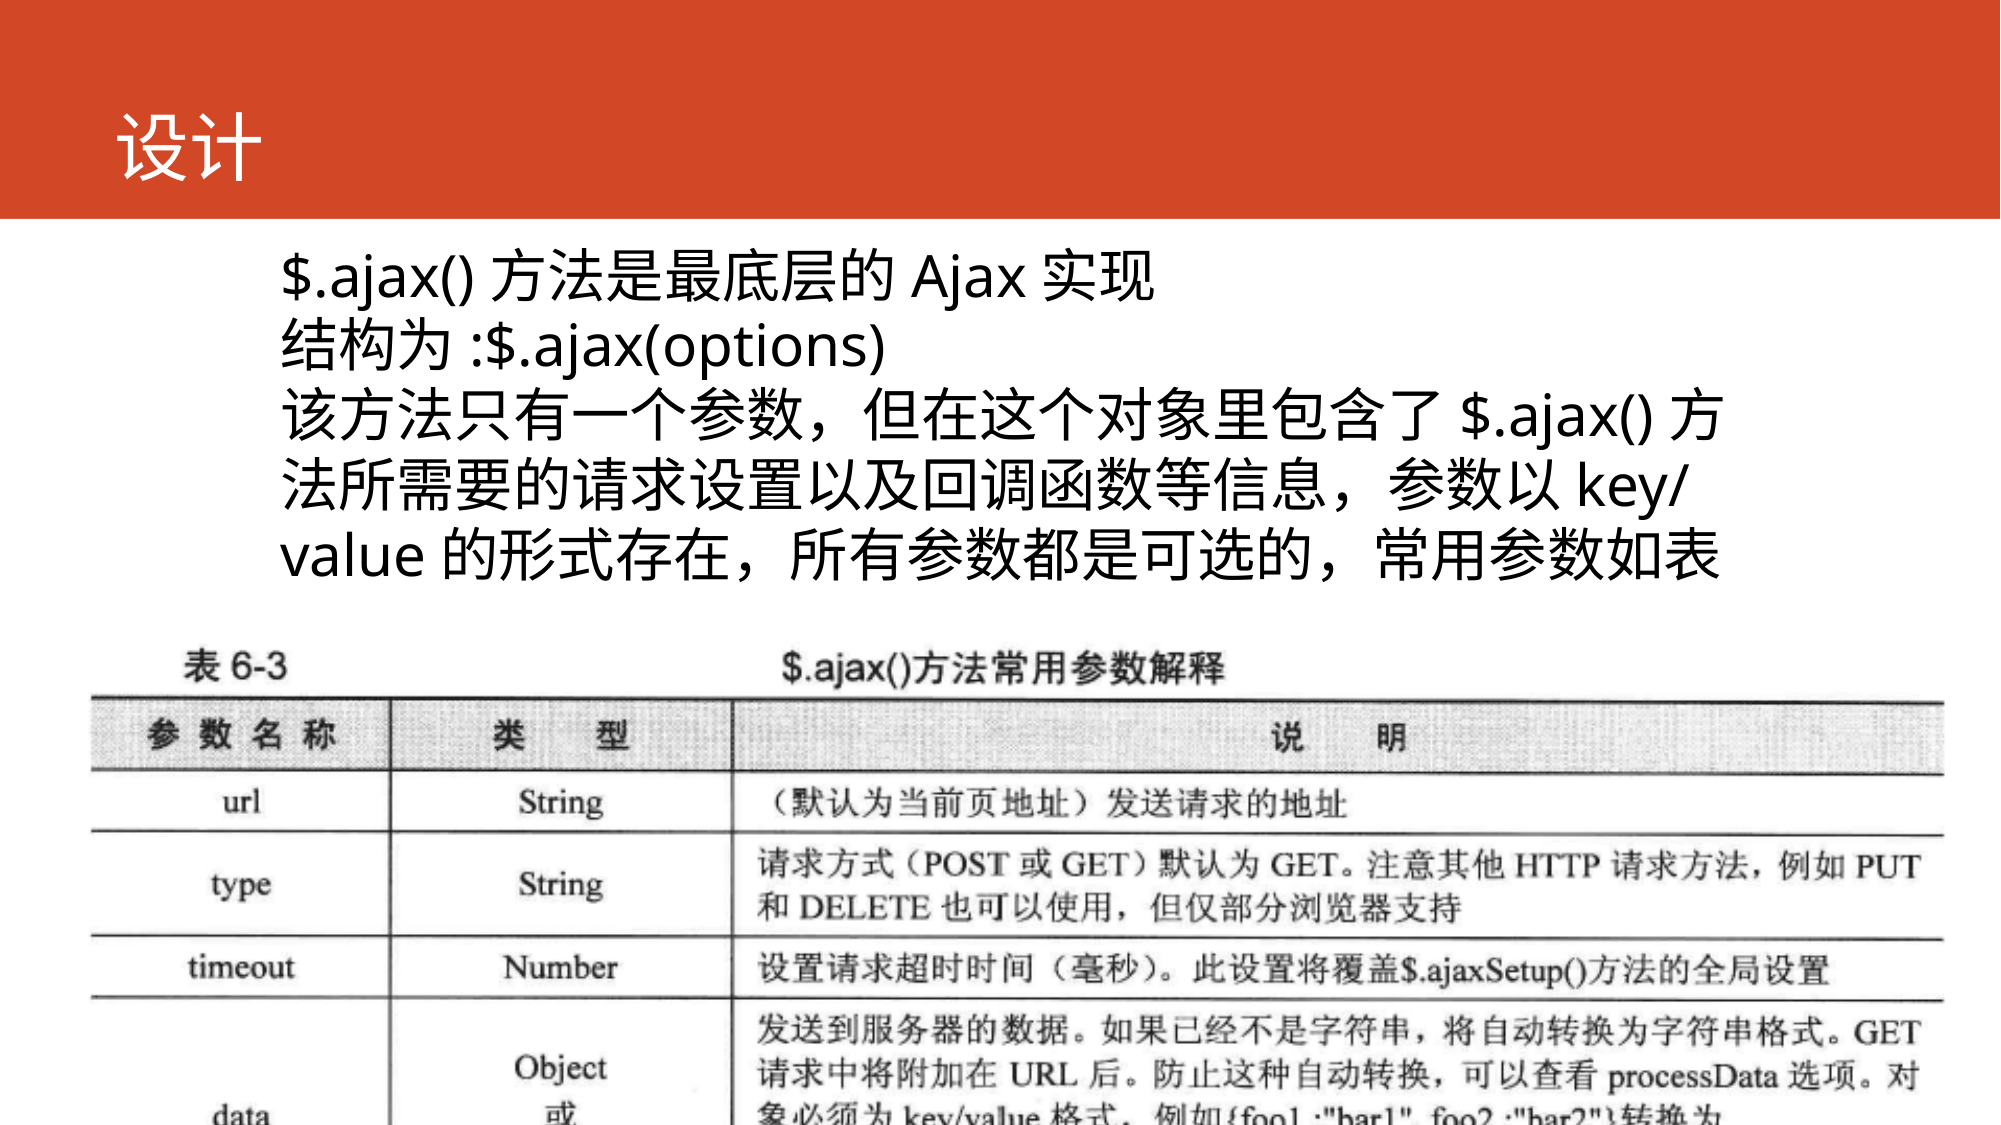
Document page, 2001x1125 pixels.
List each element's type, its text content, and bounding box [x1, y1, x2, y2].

text_box $.ajax()方法是最底层的Ajax实现 结构为:$.ajax(options) 该方法只有一个参数，但在这个对象里包含了$.ajax()方法所需要的请求设置以及回调函数等信息，参数以key/value的形式存在，所有参数都是可选的，常用参数如表 [265, 231, 1782, 596]
picture [74, 632, 1972, 1125]
title 设计 [99, 0, 1863, 199]
